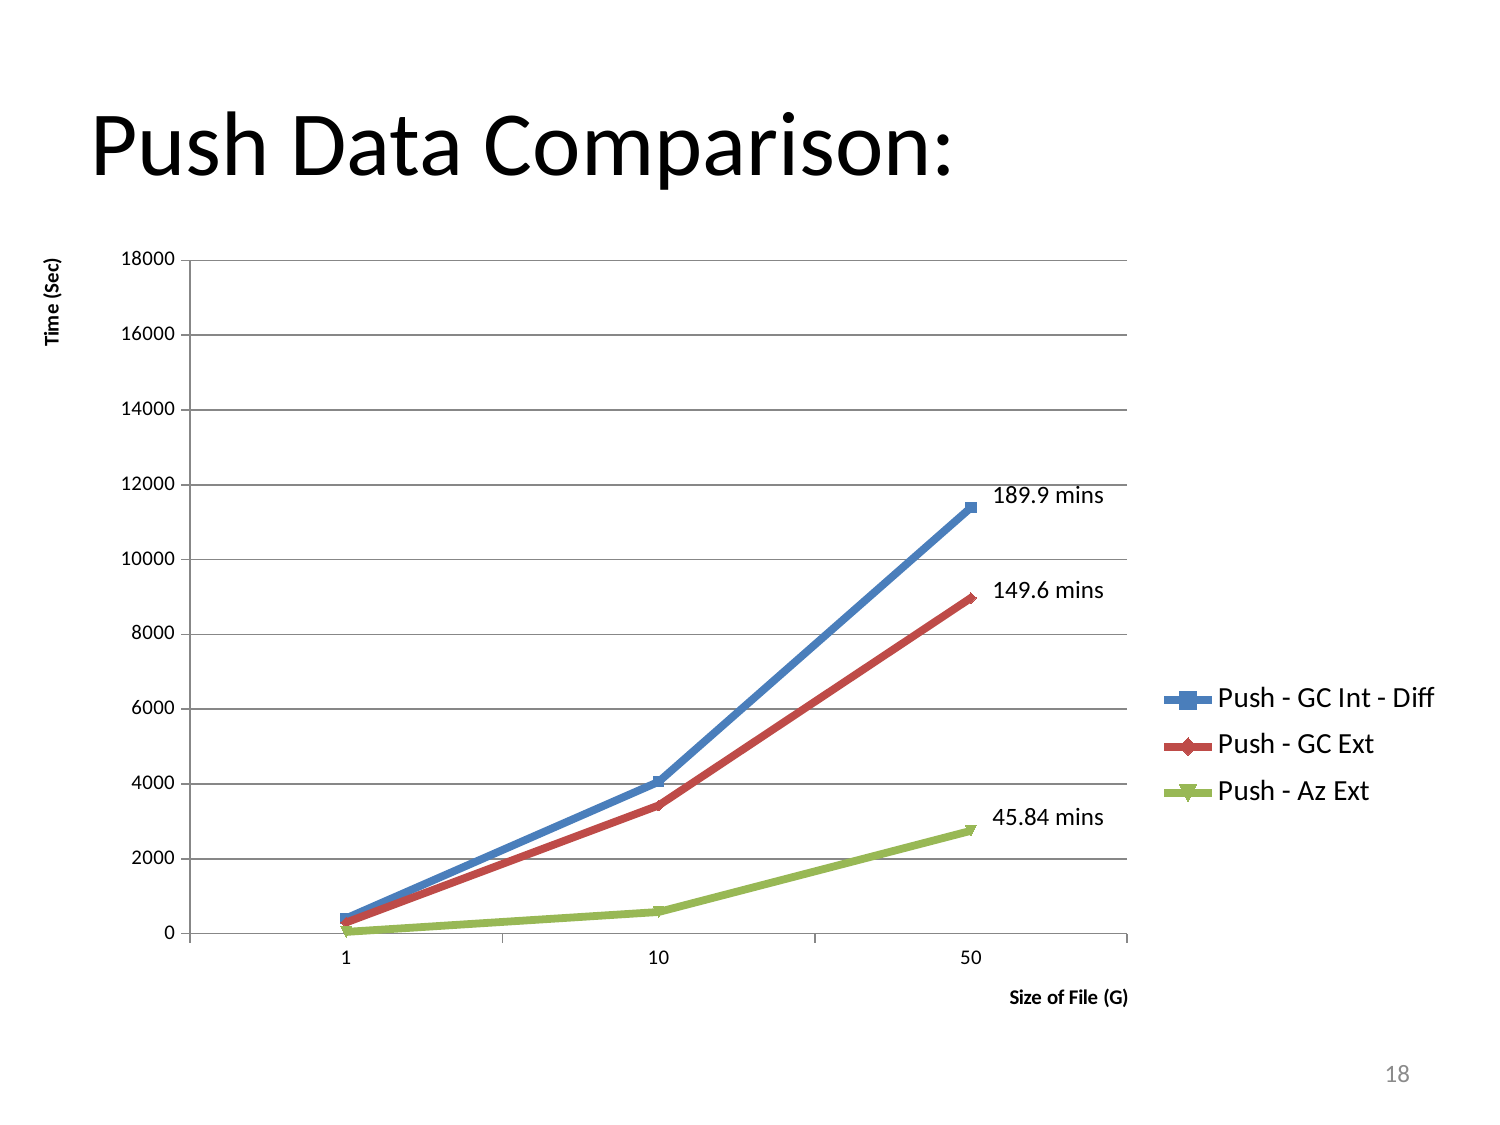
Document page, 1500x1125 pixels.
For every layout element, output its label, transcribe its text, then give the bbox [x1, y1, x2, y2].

slide_number 18 [1074, 1052, 1425, 1103]
chart [32, 233, 1459, 1043]
title Push Data Comparison: [75, 45, 1425, 232]
